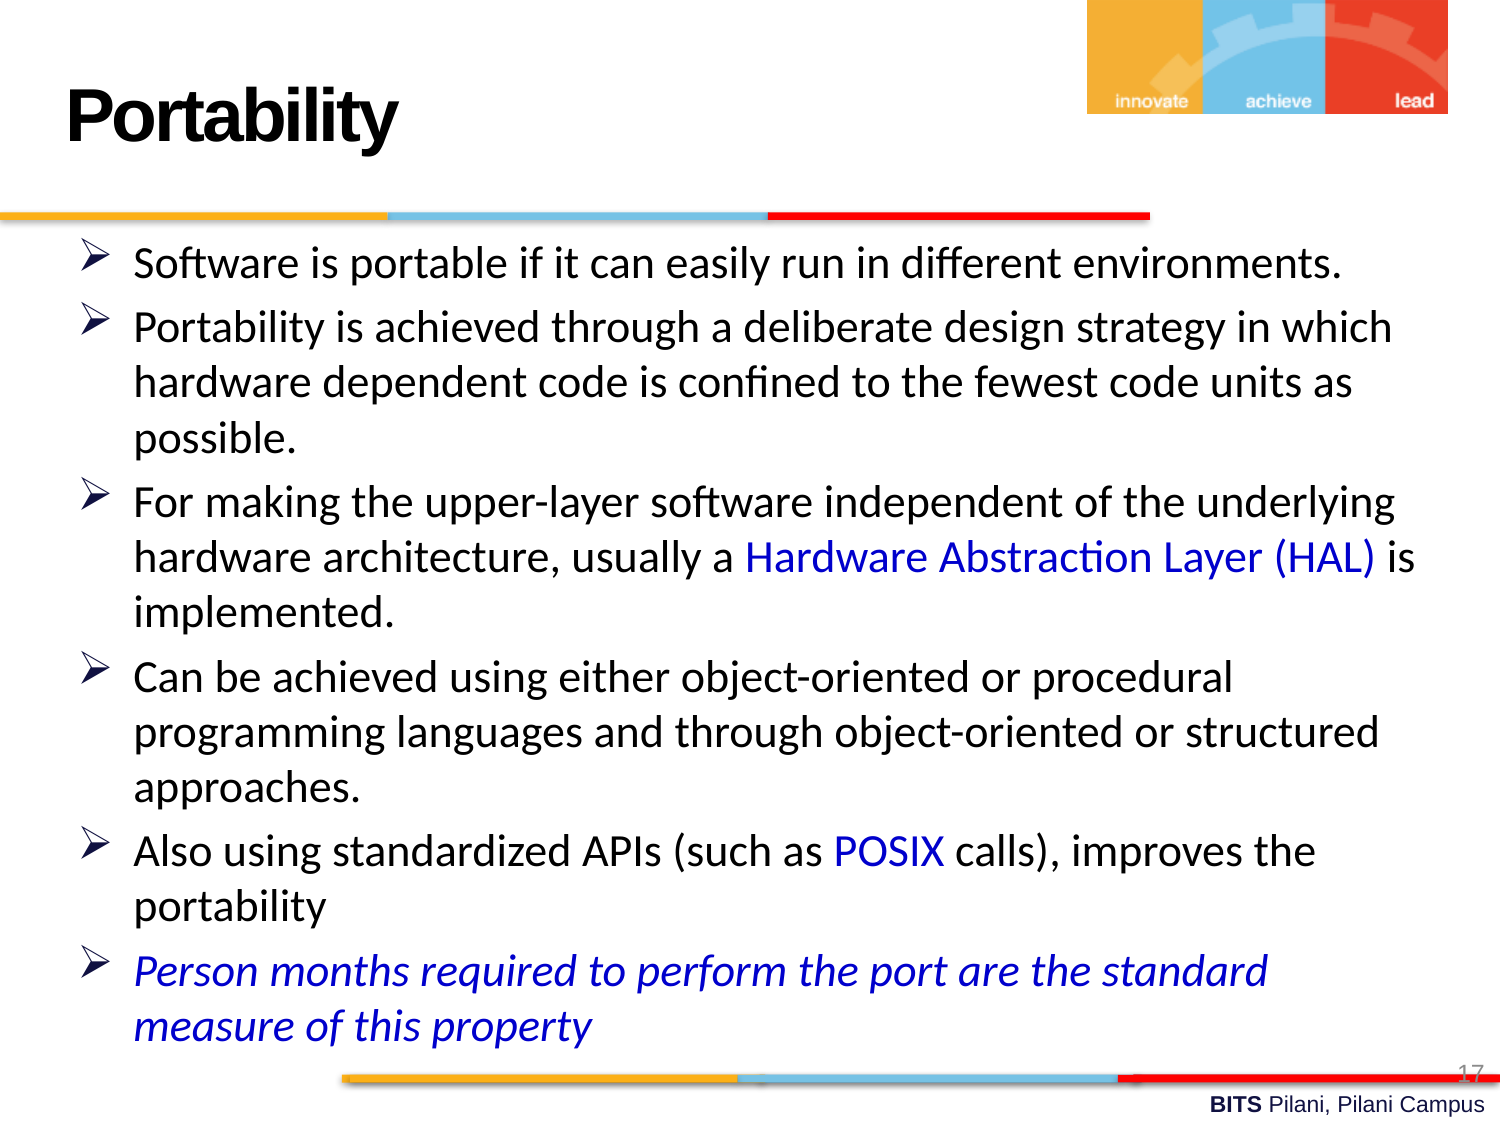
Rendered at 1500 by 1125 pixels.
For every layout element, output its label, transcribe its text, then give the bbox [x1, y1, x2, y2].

list Software is portable if it can easily run in different environments. Portability is achieved through a deliberate design strategy in which hardware dependent code is confined to the fewest code units as possible. For making the upper-layer software independent of the underlying hardware architecture, usually a Hardware Abstraction Layer (HAL) is implemented. Can be achieved using either object-oriented or procedural programming languages and through object-oriented or structured approaches. Also using standardized APIs (such as POSIX calls), improves the portability Person months required to perform the port are the standard measure of this property [62, 224, 1451, 1063]
list Portability [49, 24, 1088, 213]
picture [1087, 0, 1448, 114]
slide_number 17 [1149, 1042, 1500, 1103]
